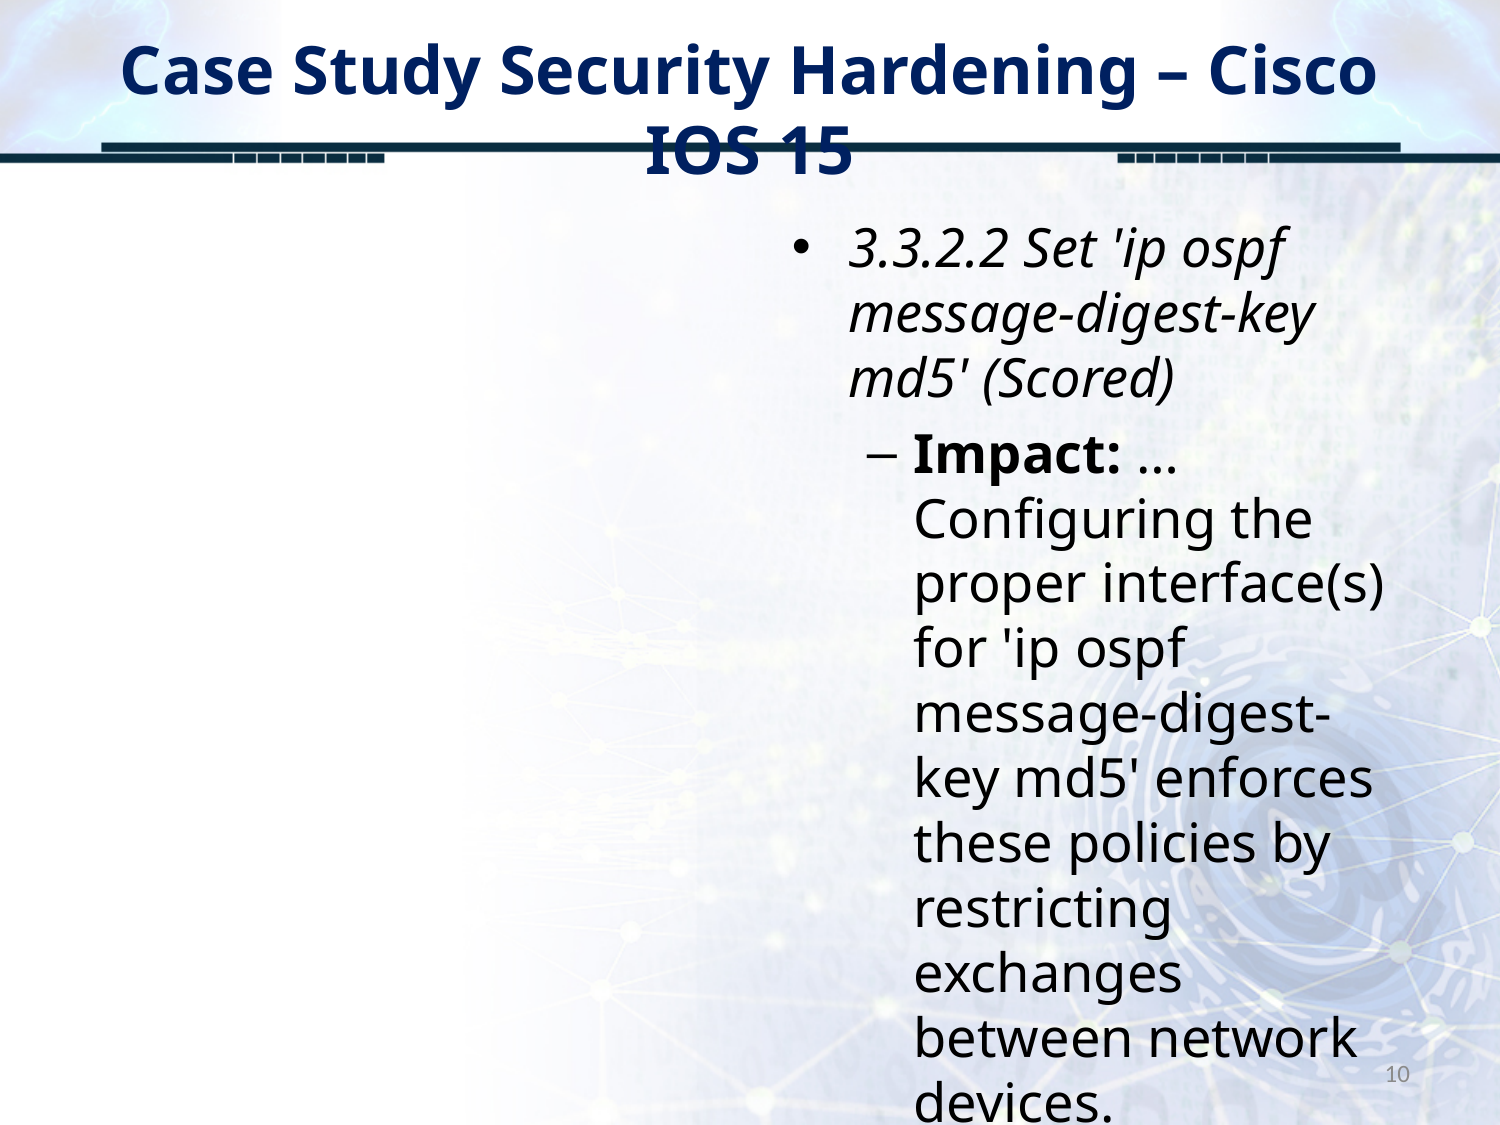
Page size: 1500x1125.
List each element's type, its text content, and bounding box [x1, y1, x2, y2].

slide_number 10 [1074, 1042, 1425, 1103]
picture [0, 0, 1500, 1125]
list 3.3.2.2 Set 'ip ospf message-digest-key md5' (Scored) Impact: …Configuring the proper interface(s) for 'ip ospf message-digest-key md5' enforces these policies by restricting exchanges between network devices. [776, 205, 1432, 1023]
title Case Study Security Hardening – Cisco IOS 15 [75, 34, 1425, 182]
